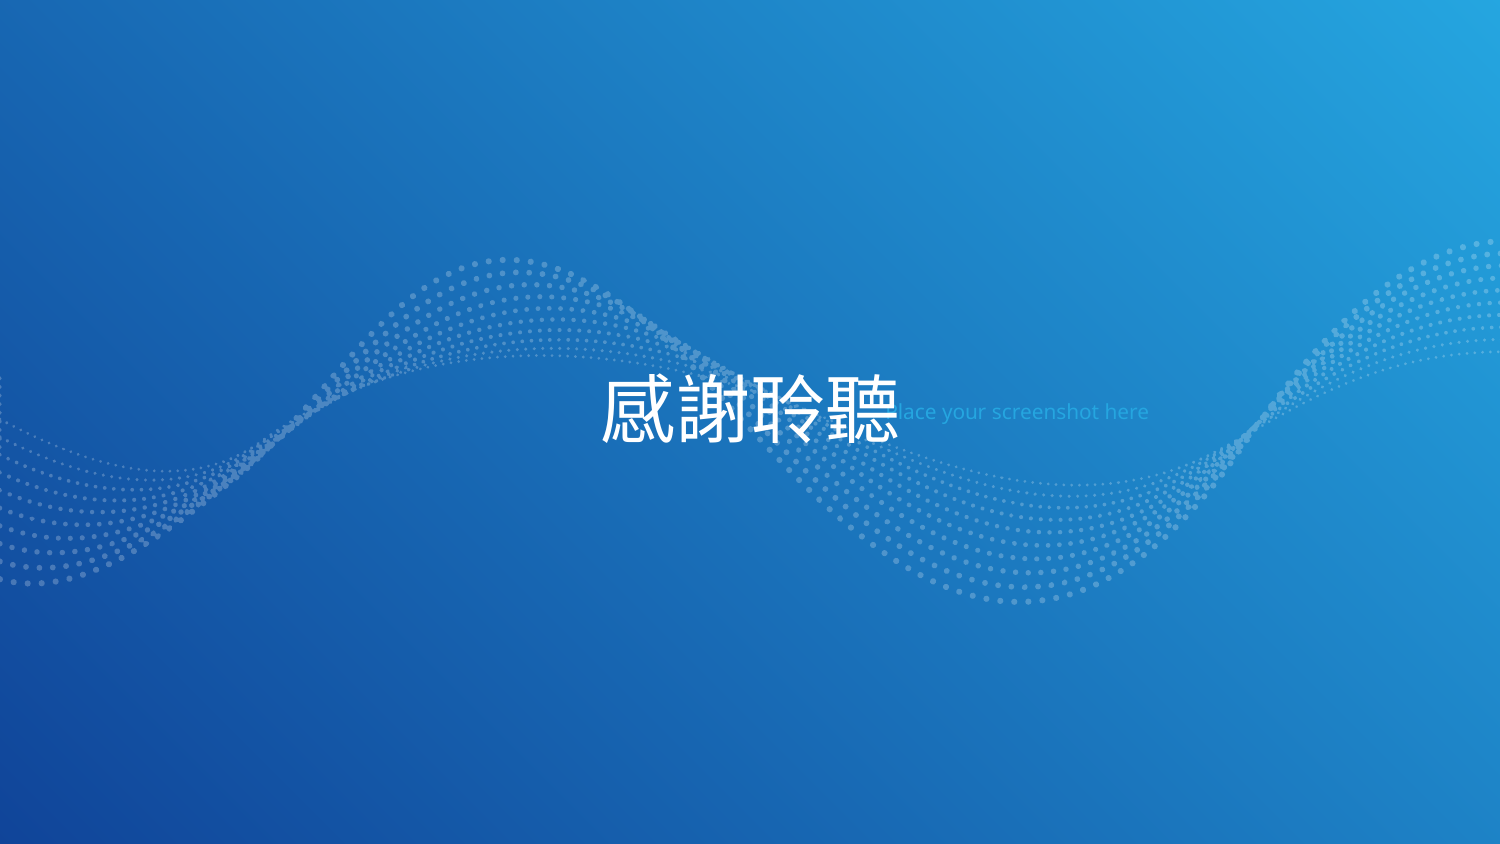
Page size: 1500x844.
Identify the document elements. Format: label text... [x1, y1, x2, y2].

text_box Place your screenshot here [727, 226, 1308, 596]
text_box 感謝聆聽 [547, 362, 953, 482]
